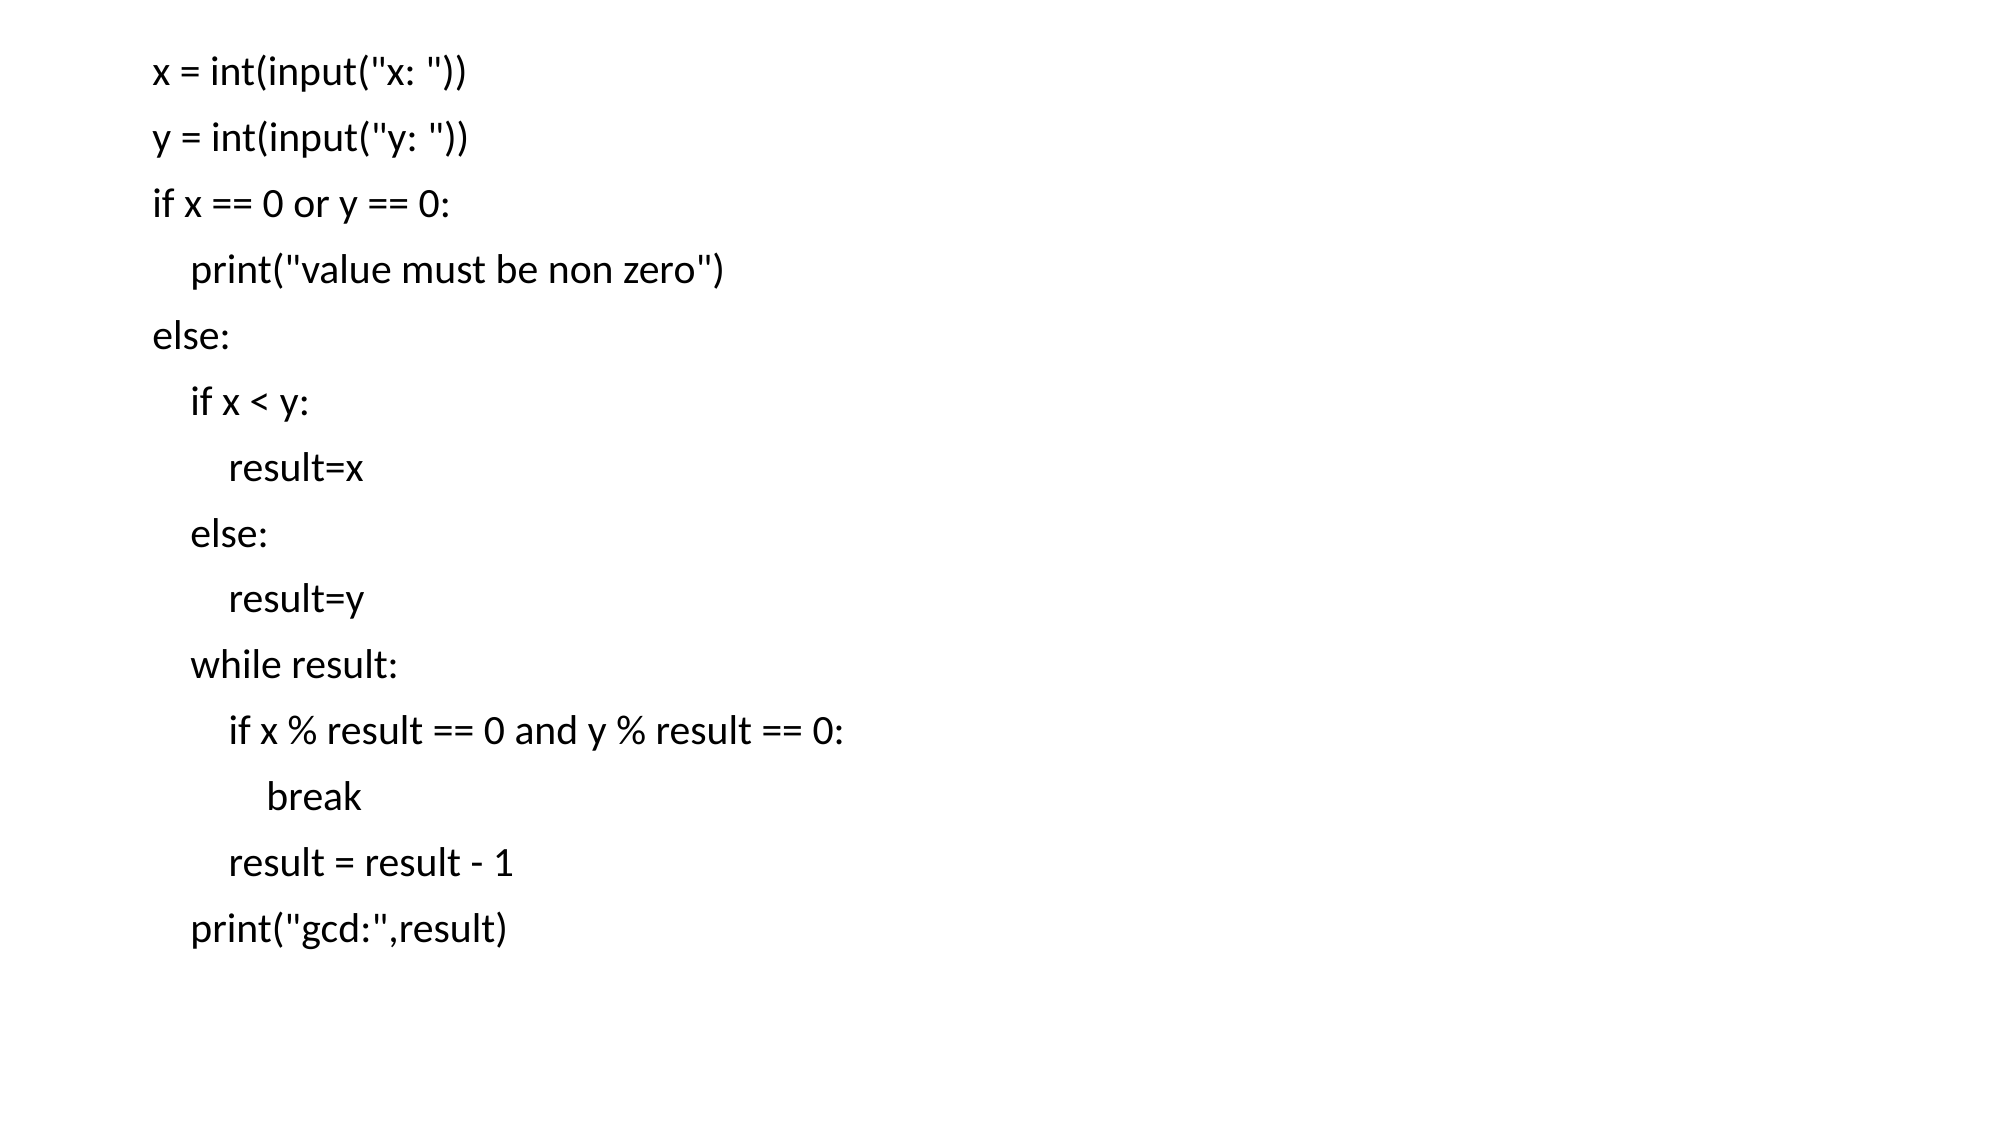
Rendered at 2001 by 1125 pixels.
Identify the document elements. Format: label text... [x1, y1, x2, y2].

list x = int(input("x: ")) y = int(input("y: ")) if x == 0 or y == 0: print("value must be non zero") else: if x < y: result=x else: result=y while result: if x % result == 0 and y % result == 0: break result = result - 1 print("gcd:",result) [137, 42, 1863, 1014]
